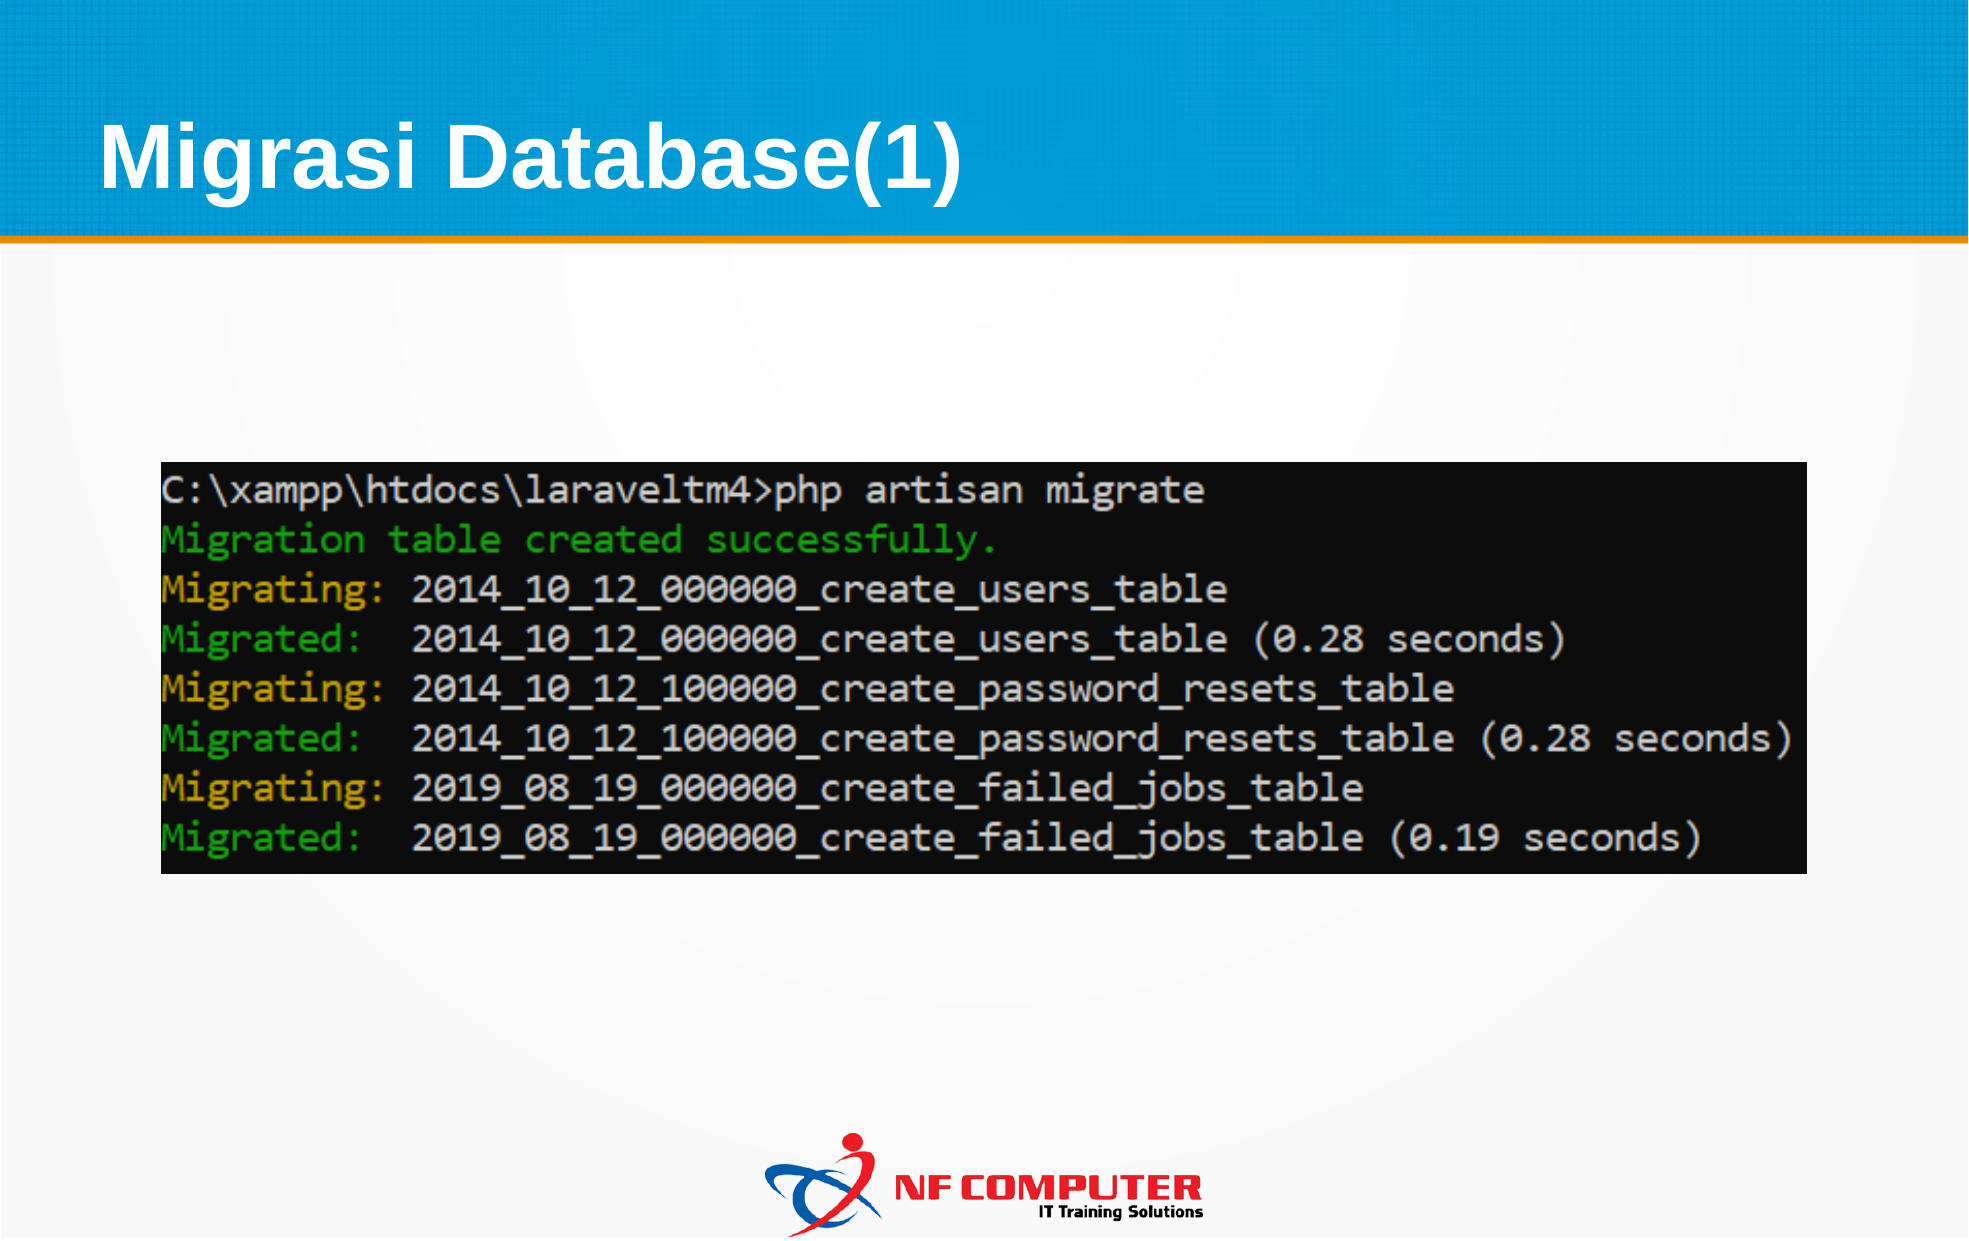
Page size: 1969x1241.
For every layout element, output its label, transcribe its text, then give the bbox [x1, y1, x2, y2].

picture [0, 236, 1969, 1241]
text_box Migrasi Database(1) [98, 0, 1870, 207]
